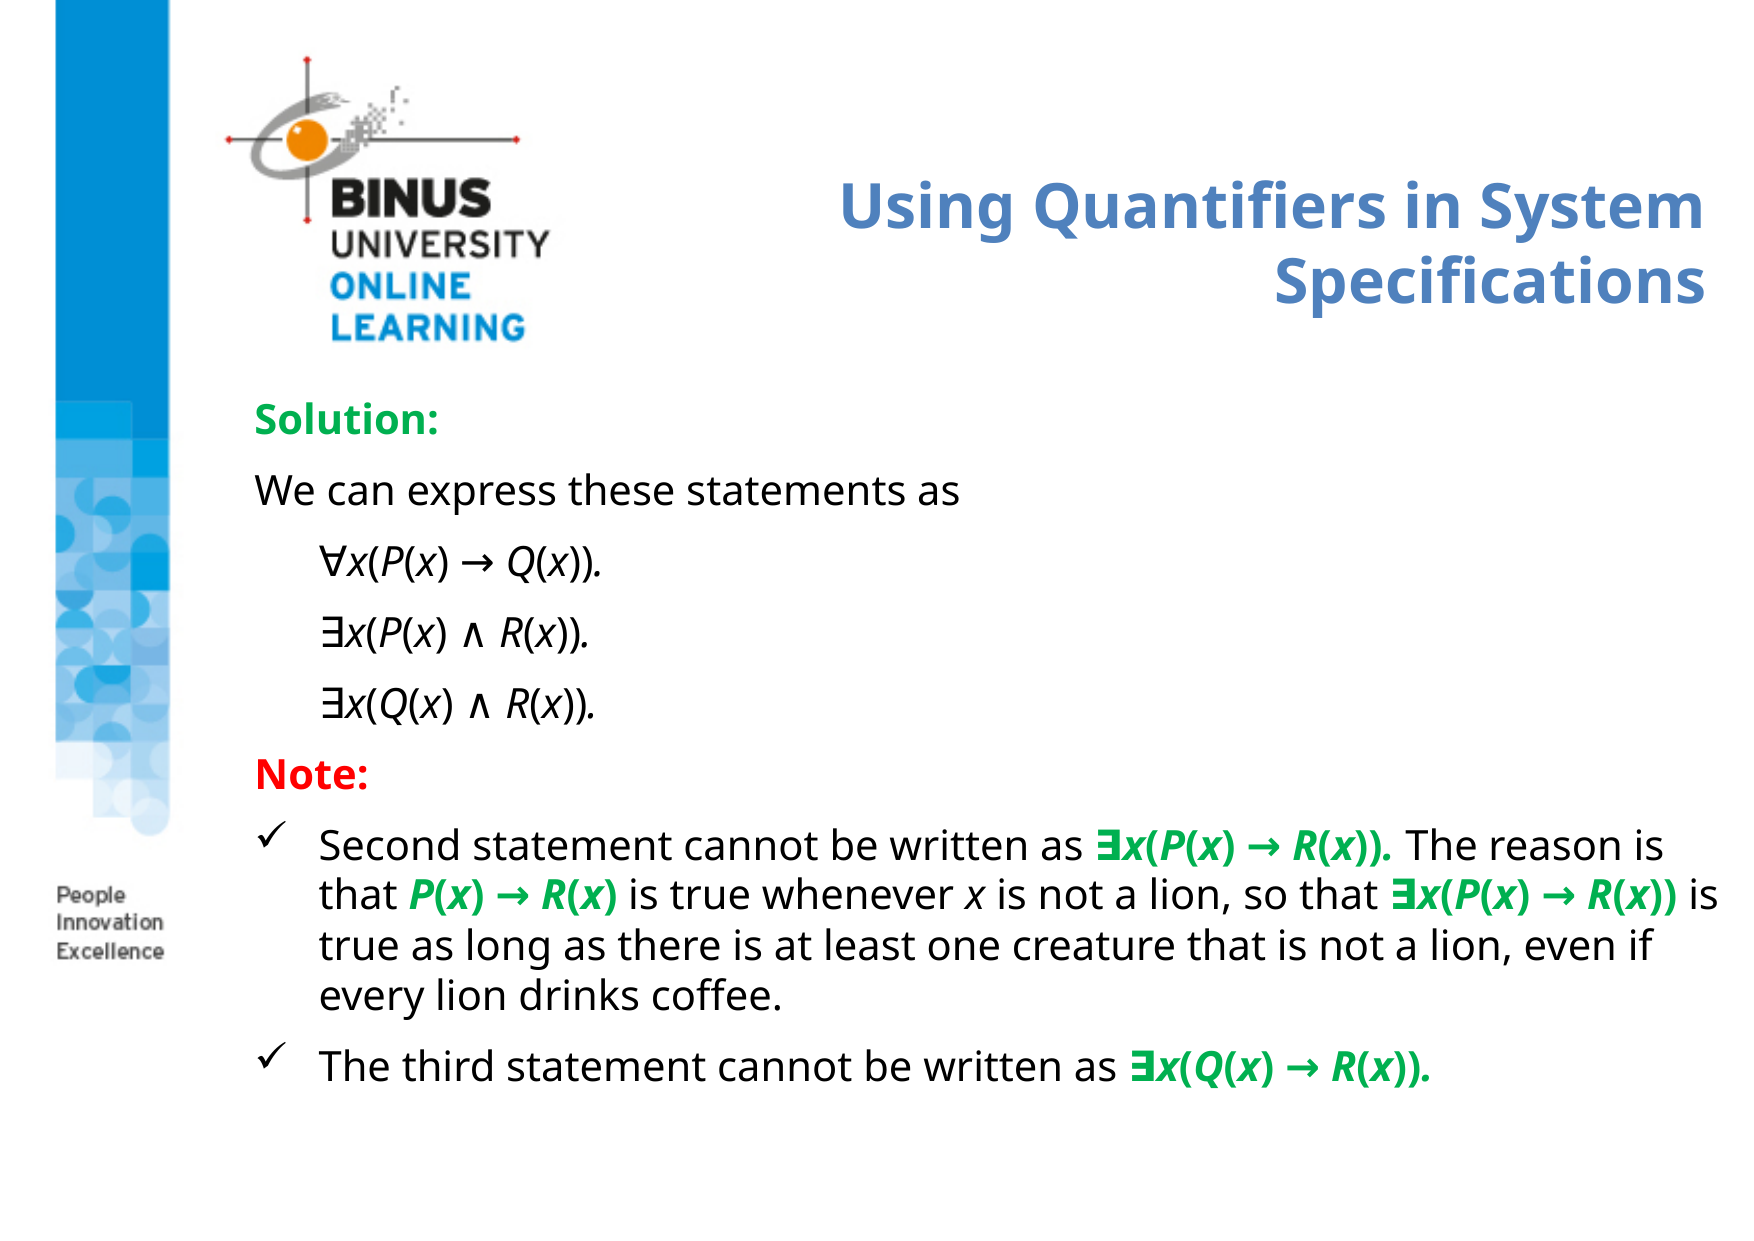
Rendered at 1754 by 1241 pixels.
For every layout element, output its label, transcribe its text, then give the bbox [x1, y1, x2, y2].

title Using Quantifiers in System Specifications [642, 137, 1725, 345]
picture [0, 0, 1754, 1241]
